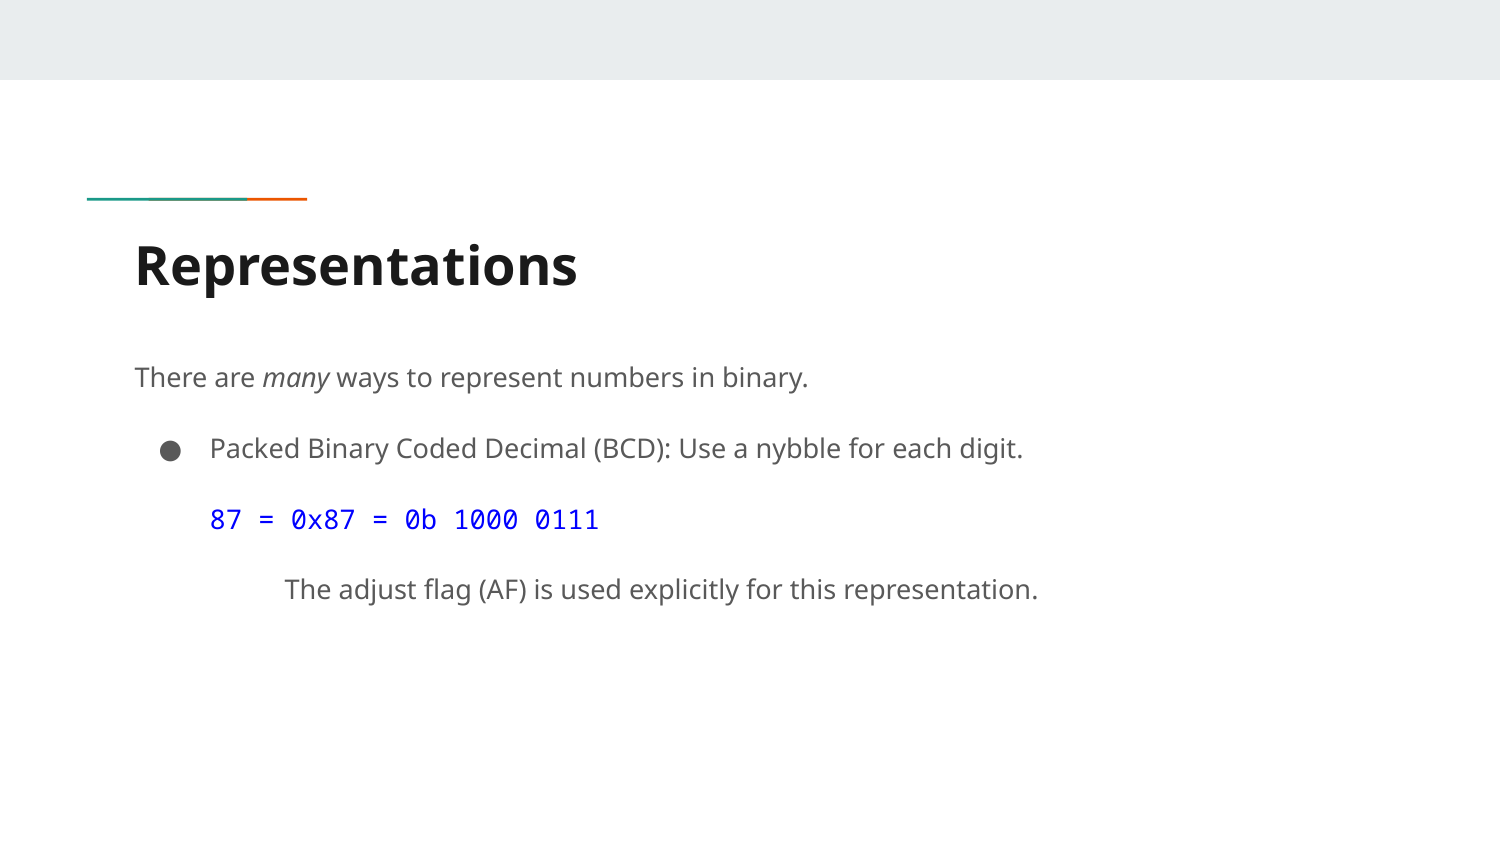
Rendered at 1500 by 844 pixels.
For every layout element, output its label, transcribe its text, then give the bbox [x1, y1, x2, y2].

title Representations [119, 216, 1381, 305]
list There are many ways to represent numbers in binary. Packed Binary Coded Decimal (BCD): Use a nybble for each digit. 87 = 0x87 = 0b 1000 0111 The adjust flag (AF) is used explicitly for this representation. [119, 341, 1381, 712]
